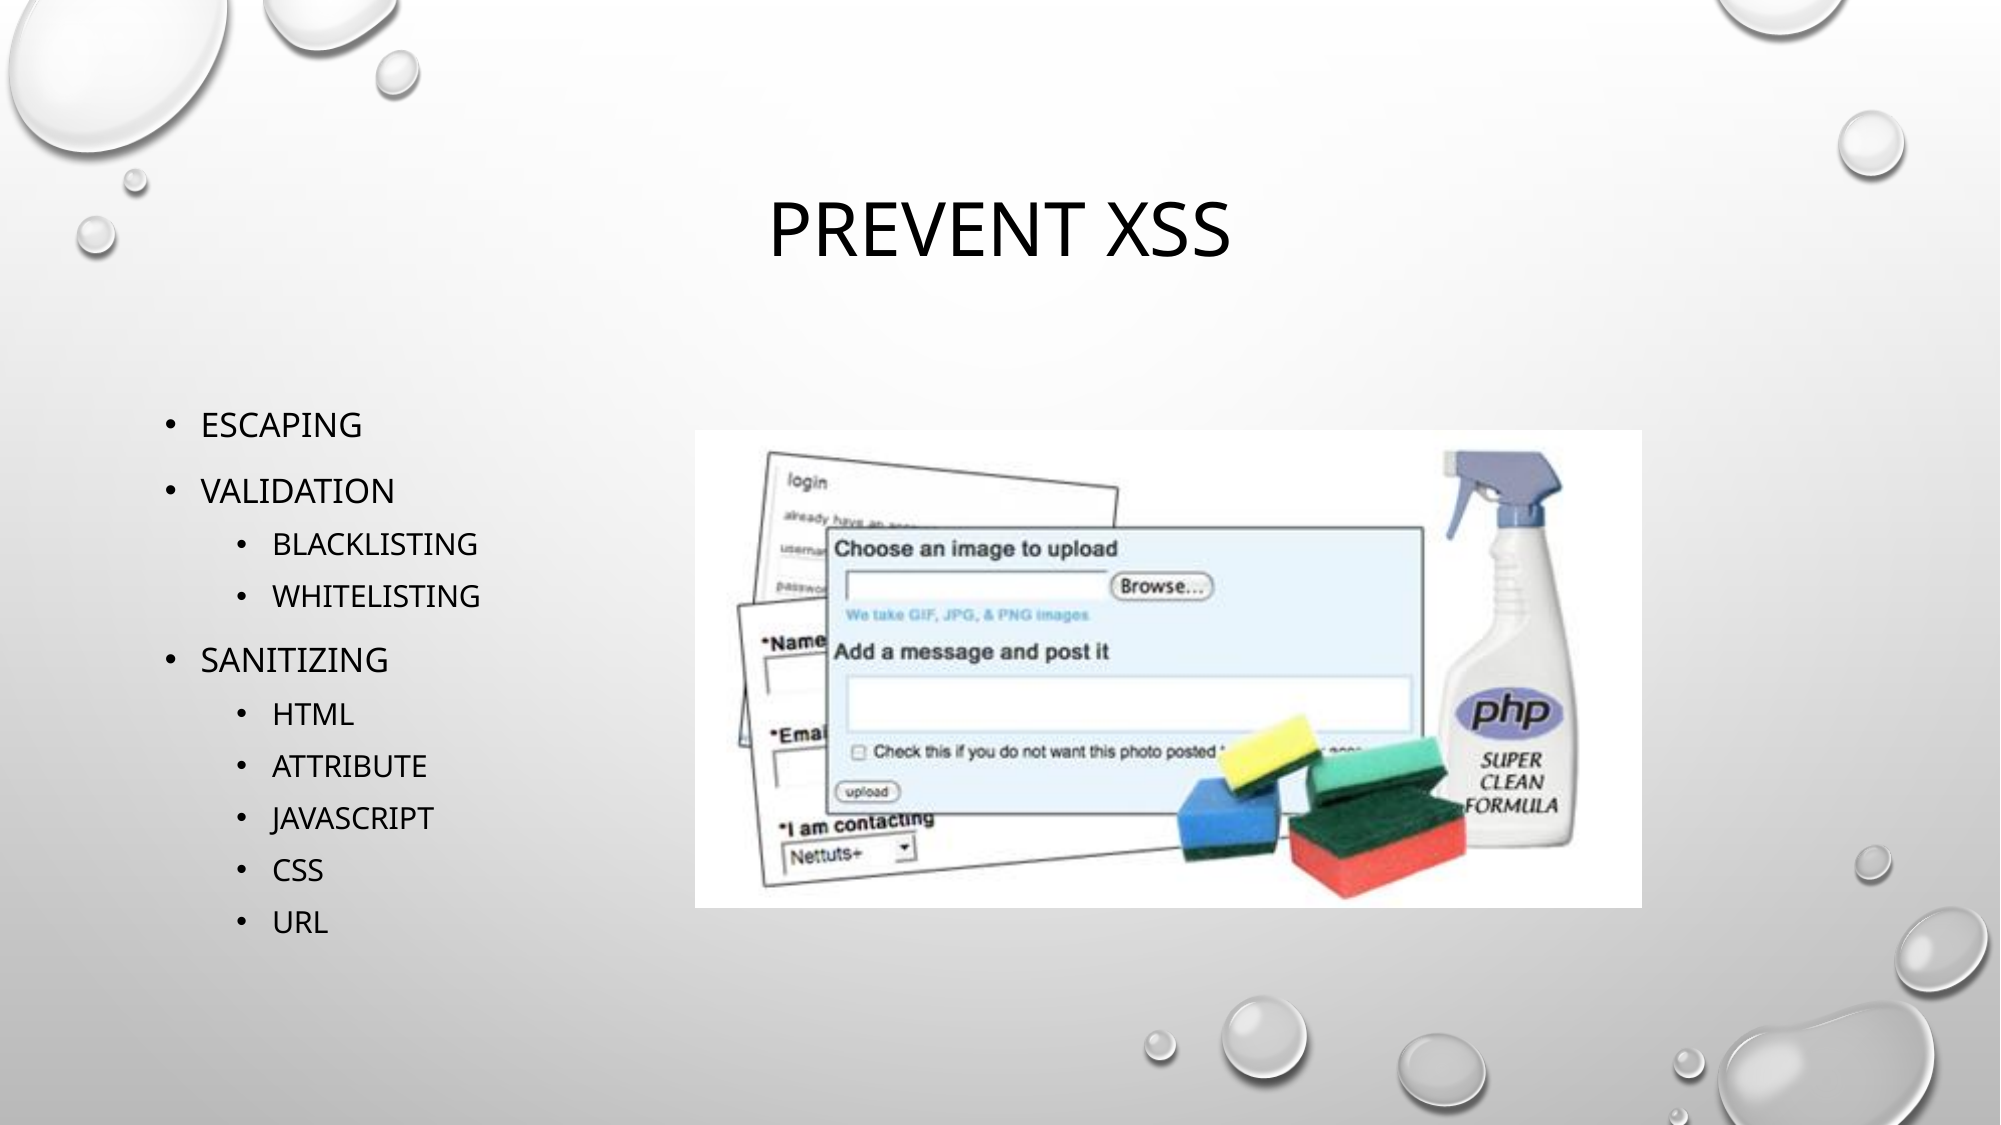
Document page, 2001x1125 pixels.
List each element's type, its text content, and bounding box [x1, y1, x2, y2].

list Escaping Validation Blacklisting Whitelisting Sanitizing Html Attribute Javascript Css url [149, 388, 1850, 950]
picture [0, 0, 2000, 1125]
title Prevent xss [149, 101, 1851, 364]
